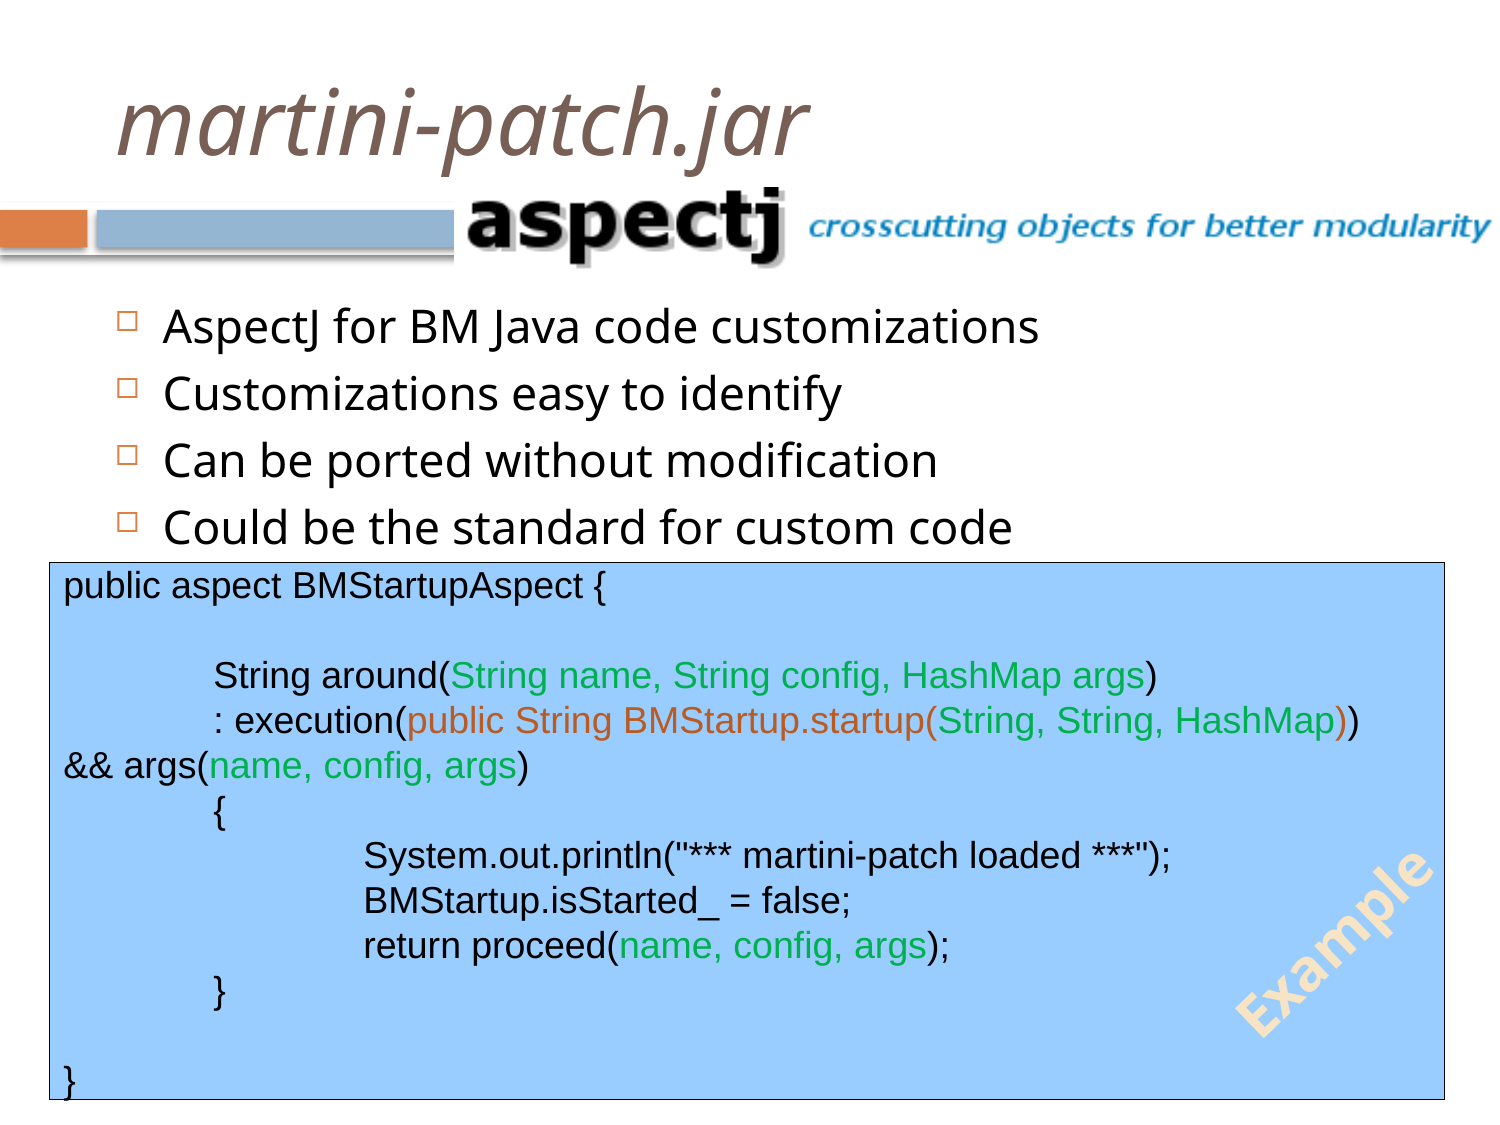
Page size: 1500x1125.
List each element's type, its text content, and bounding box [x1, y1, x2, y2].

title martini-patch.jar [100, 37, 1438, 200]
text_box Example [1204, 752, 1500, 1067]
picture [454, 187, 1500, 276]
list AspectJ for BM Java code customizations Customizations easy to identify Can be ported without modification Could be the standard for custom code [100, 289, 1438, 562]
text_box public aspect BMStartupAspect { String around(String name, String config, HashMap args) : execution(public String BMStartup.startup(String, String, HashMap)) && args(name, config, args) { System.out.println("*** martini-patch loaded ***"); BMStartup.isStarted_ = false; return proceed(name, config, args); } } [49, 562, 1445, 1100]
